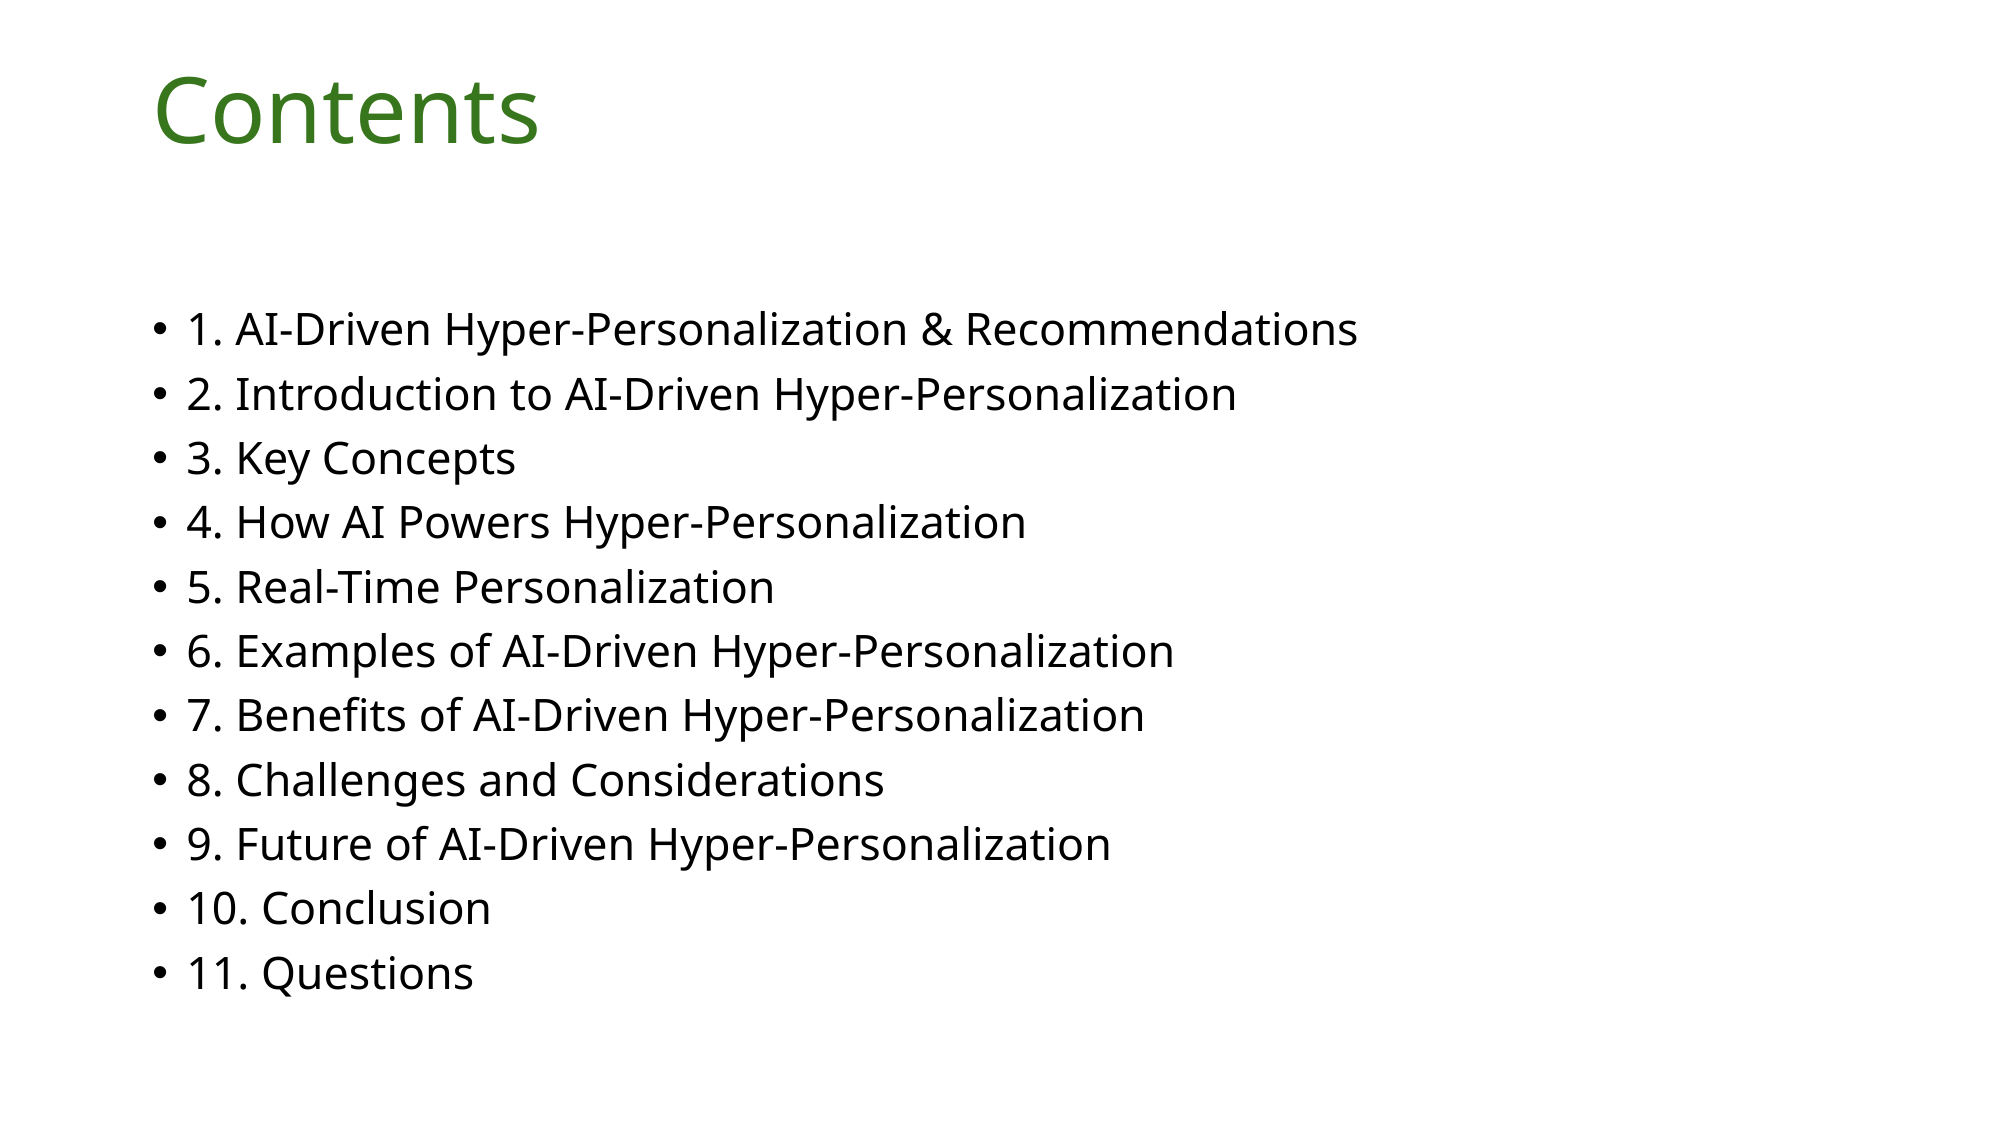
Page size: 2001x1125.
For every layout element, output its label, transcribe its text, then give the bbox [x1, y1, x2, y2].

list 1. AI-Driven Hyper-Personalization & Recommendations 2. Introduction to AI-Driven Hyper-Personalization 3. Key Concepts 4. How AI Powers Hyper-Personalization 5. Real-Time Personalization 6. Examples of AI-Driven Hyper-Personalization 7. Benefits of AI-Driven Hyper-Personalization 8. Challenges and Considerations 9. Future of AI-Driven Hyper-Personalization 10. Conclusion 11. Questions [137, 299, 1863, 1014]
title Contents [137, 59, 1863, 278]
